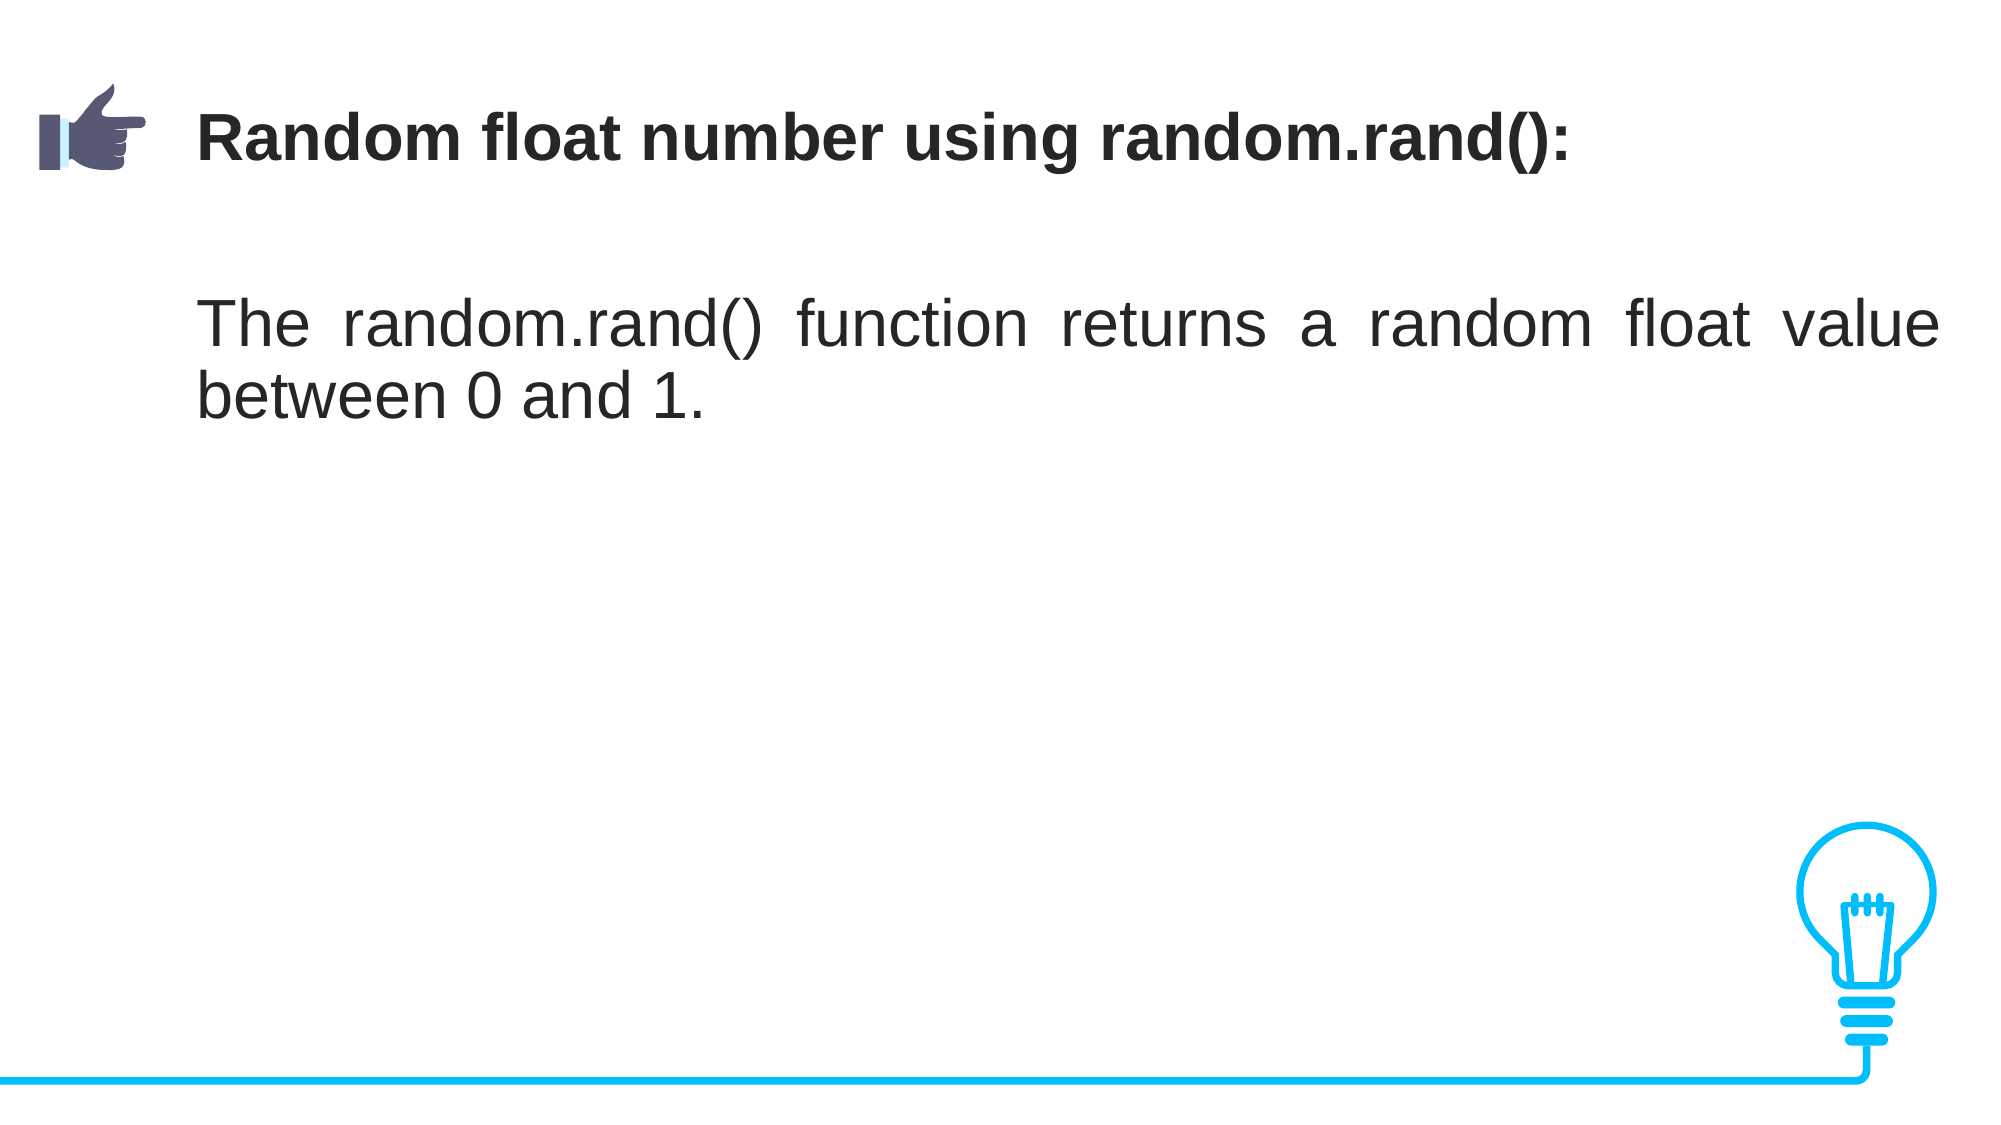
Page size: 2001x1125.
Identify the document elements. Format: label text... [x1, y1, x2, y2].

list Random float number using random.rand(): The random.rand() function returns a random float value between 0 and 1. [181, 26, 1959, 603]
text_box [39, 83, 146, 171]
